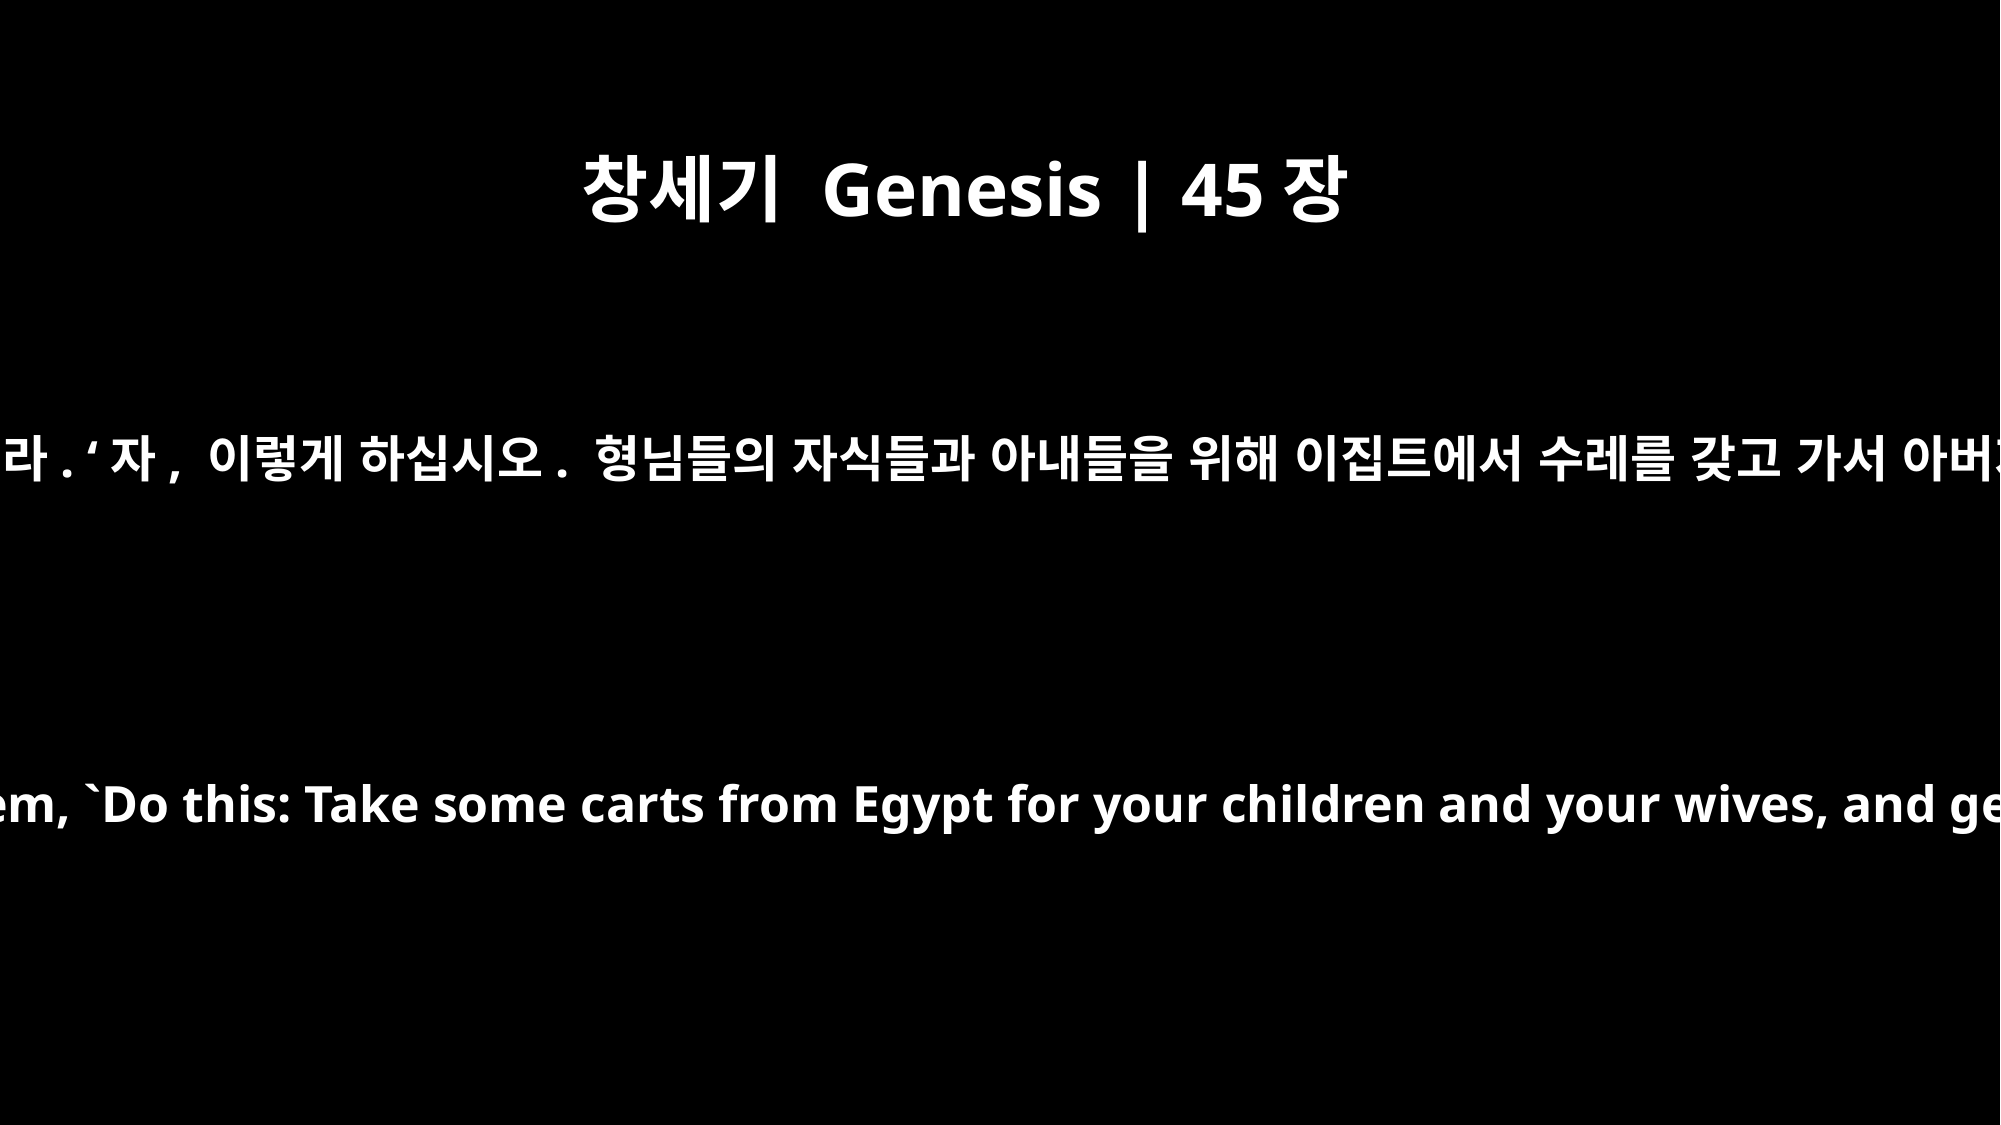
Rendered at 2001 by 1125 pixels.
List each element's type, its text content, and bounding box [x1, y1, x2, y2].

text_box 창세기 Genesis | 45장 [566, 136, 1365, 239]
text_box "You are also directed to tell them, `Do this: Take some carts from Egypt for your children and your wives, and get your father and come. [0, 764, 2000, 840]
text_box 19 또한 이렇게 이르도록 하여라. ‘자, 이렇게 하십시오. 형님들의 자식들과 아내들을 위해 이집트에서 수레를 갖고 가서 아버지를 모시고 오십시오. [0, 359, 2000, 495]
